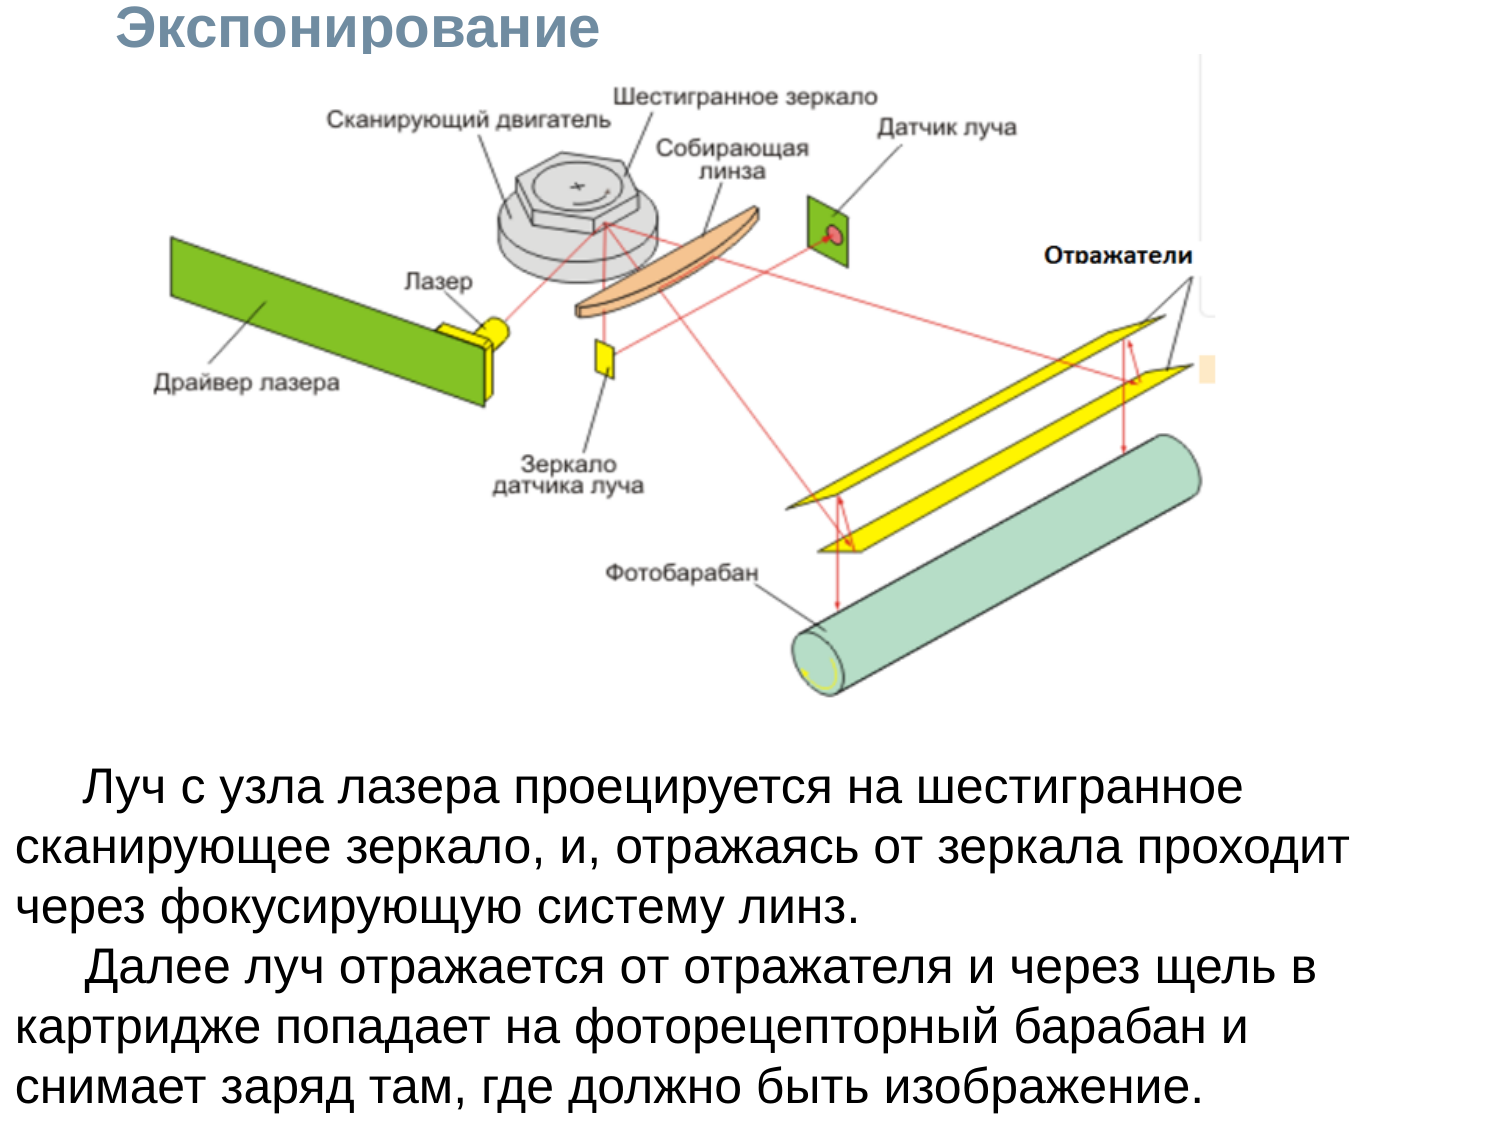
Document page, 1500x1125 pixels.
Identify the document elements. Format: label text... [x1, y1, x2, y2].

title Экспонирование [70, 0, 1421, 49]
picture [135, 54, 1329, 747]
text_box Луч с узла лазера проецируется на шестигранное сканирующее зеркало, и, отражаясь от зеркала проходит через фокусирующую систему линз. Далее луч отражается от отражателя и через щель в картридже попадает на фоторецепторный барабан и снимает заряд там, где должно быть изображение. [0, 746, 1395, 1121]
